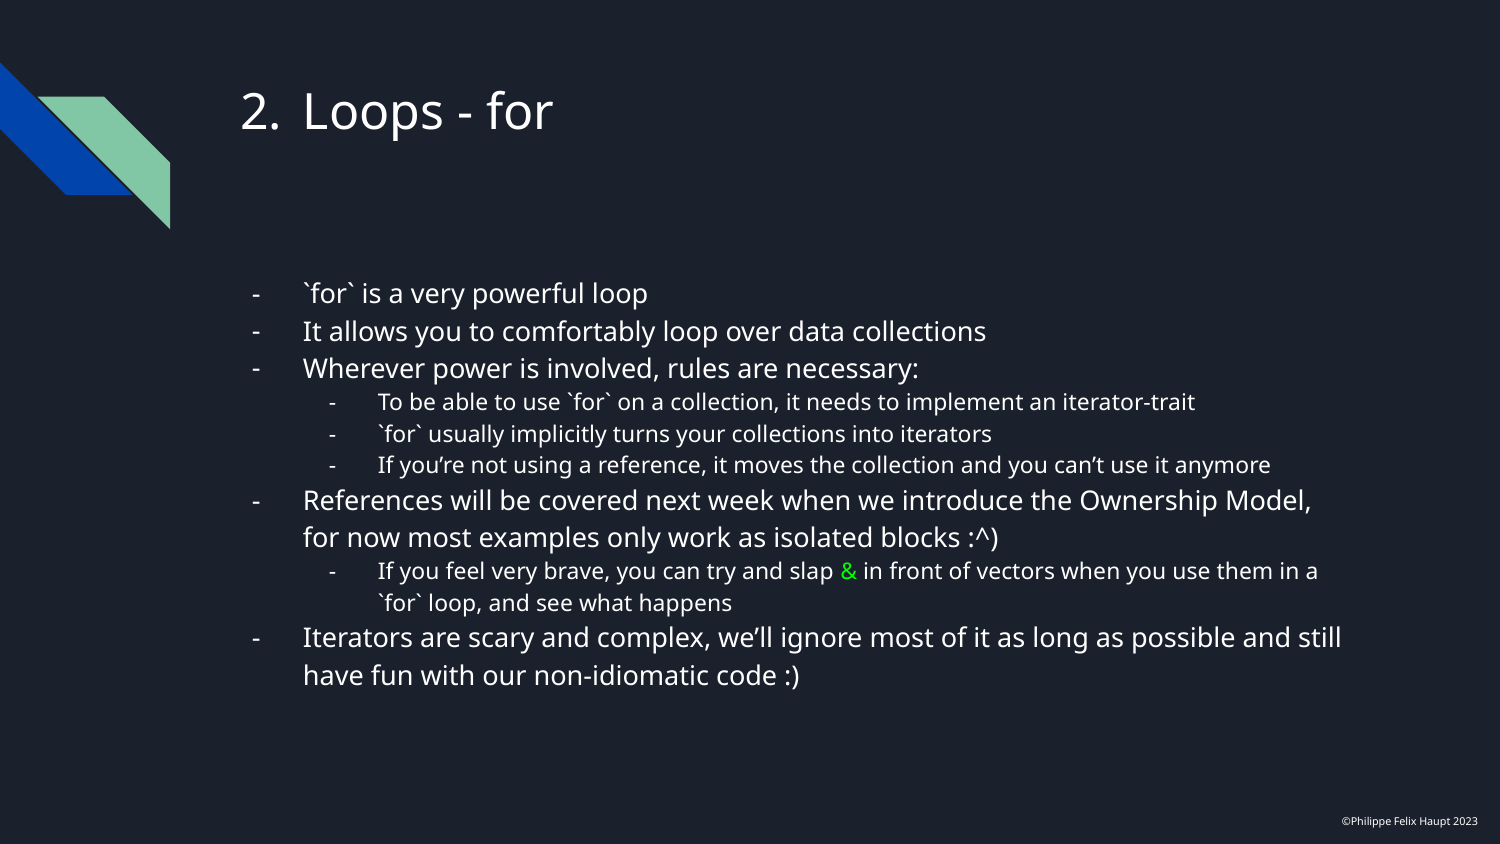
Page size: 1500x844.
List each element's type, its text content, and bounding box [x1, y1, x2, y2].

title Loops - for [212, 64, 1368, 215]
list `for` is a very powerful loop It allows you to comfortably loop over data collections Wherever power is involved, rules are necessary: To be able to use `for` on a collection, it needs to implement an iterator-trait `for` usually implicitly turns your collections into iterators If you’re not using a reference, it moves the collection and you can’t use it anymore References will be covered next week when we introduce the Ownership Model, for now most examples only work as isolated blocks :^) If you feel very brave, you can try and slap & in front of vectors when you use them in a `for` loop, and see what happens Iterators are scary and complex, we’ll ignore most of it as long as possible and still have fun with our non-idiomatic code :) [212, 257, 1368, 733]
subtitle ©Philippe Felix Haupt 2023 [1326, 801, 1500, 844]
